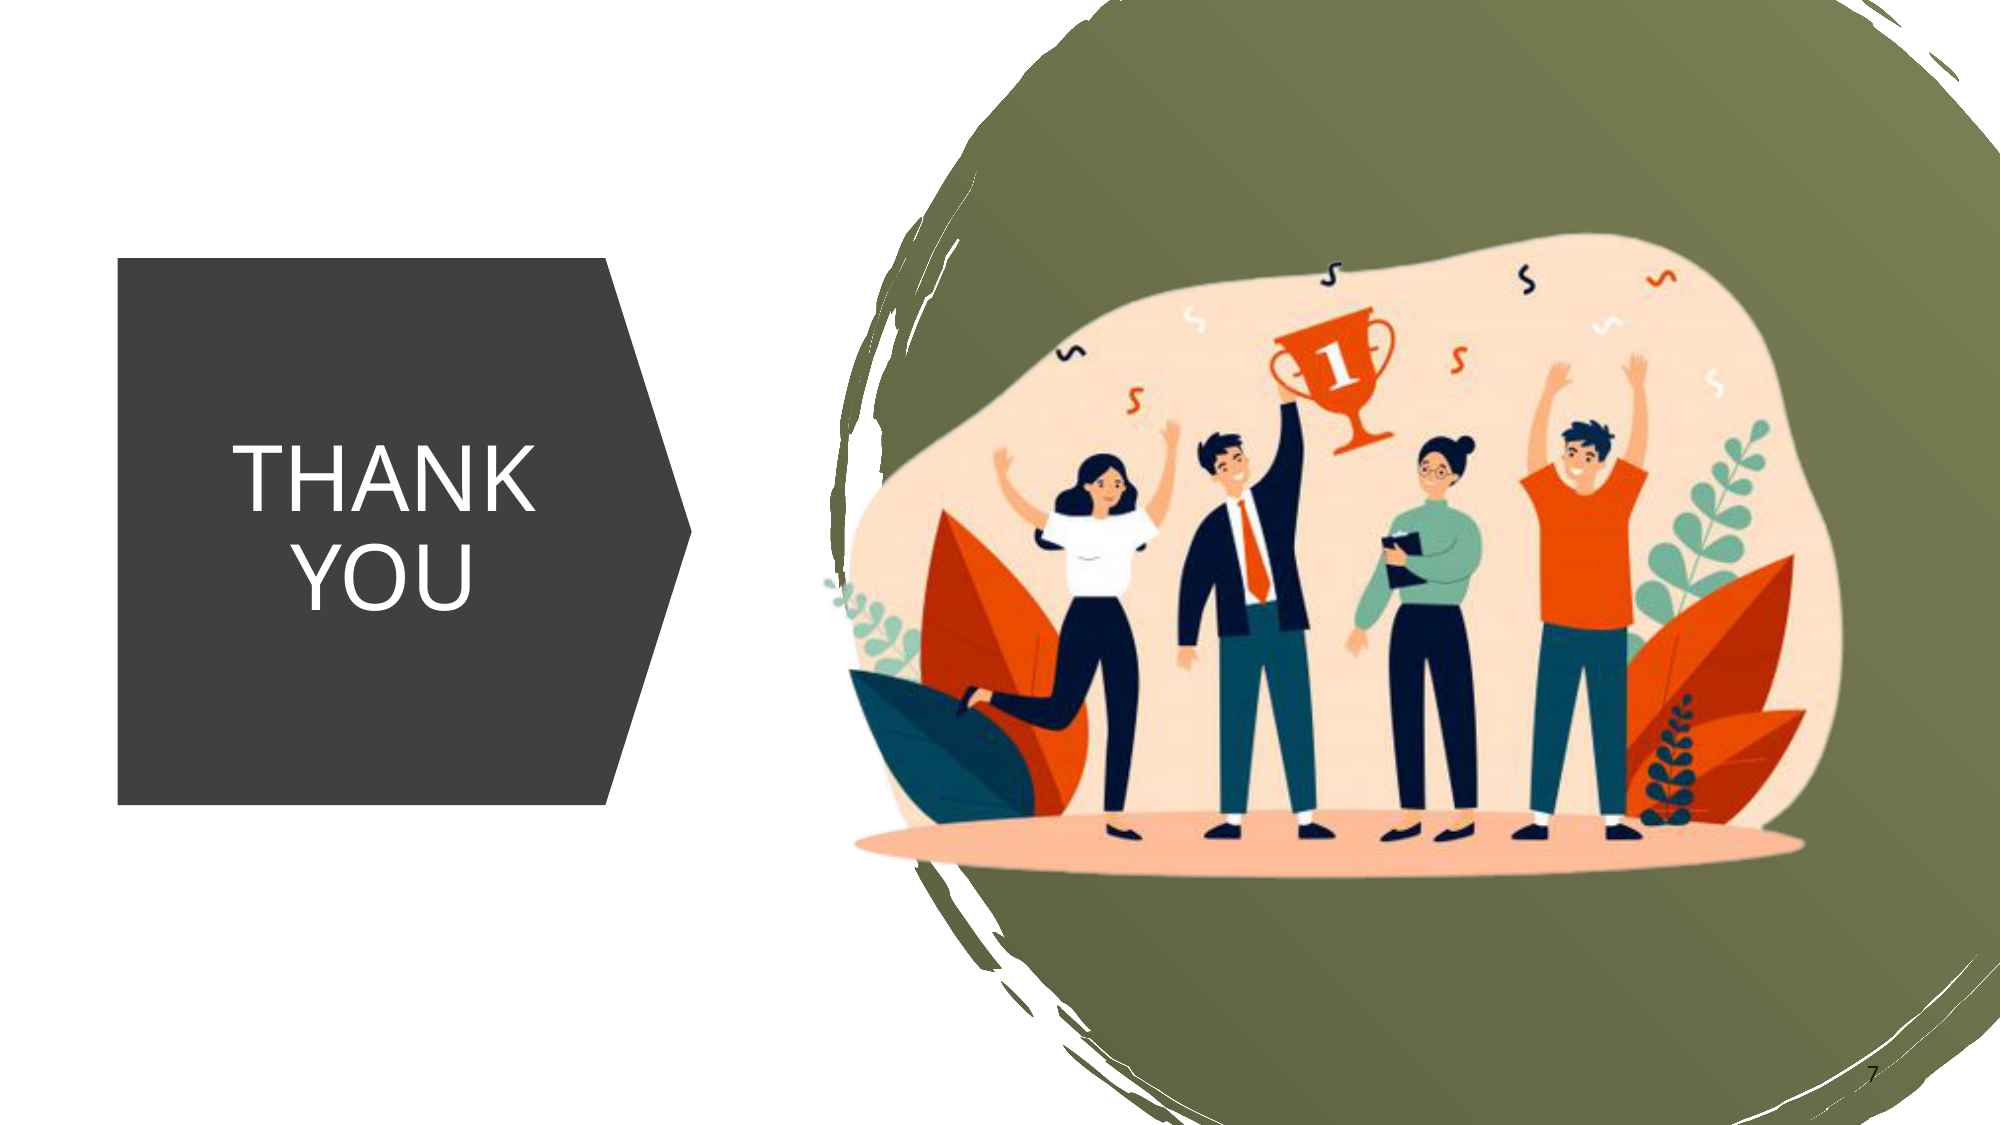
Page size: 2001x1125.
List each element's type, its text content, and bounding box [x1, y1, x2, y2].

slide_number 7 [1810, 1042, 1895, 1103]
text_box [116, 257, 693, 807]
title Thank You [168, 322, 601, 741]
picture [783, 207, 1896, 917]
